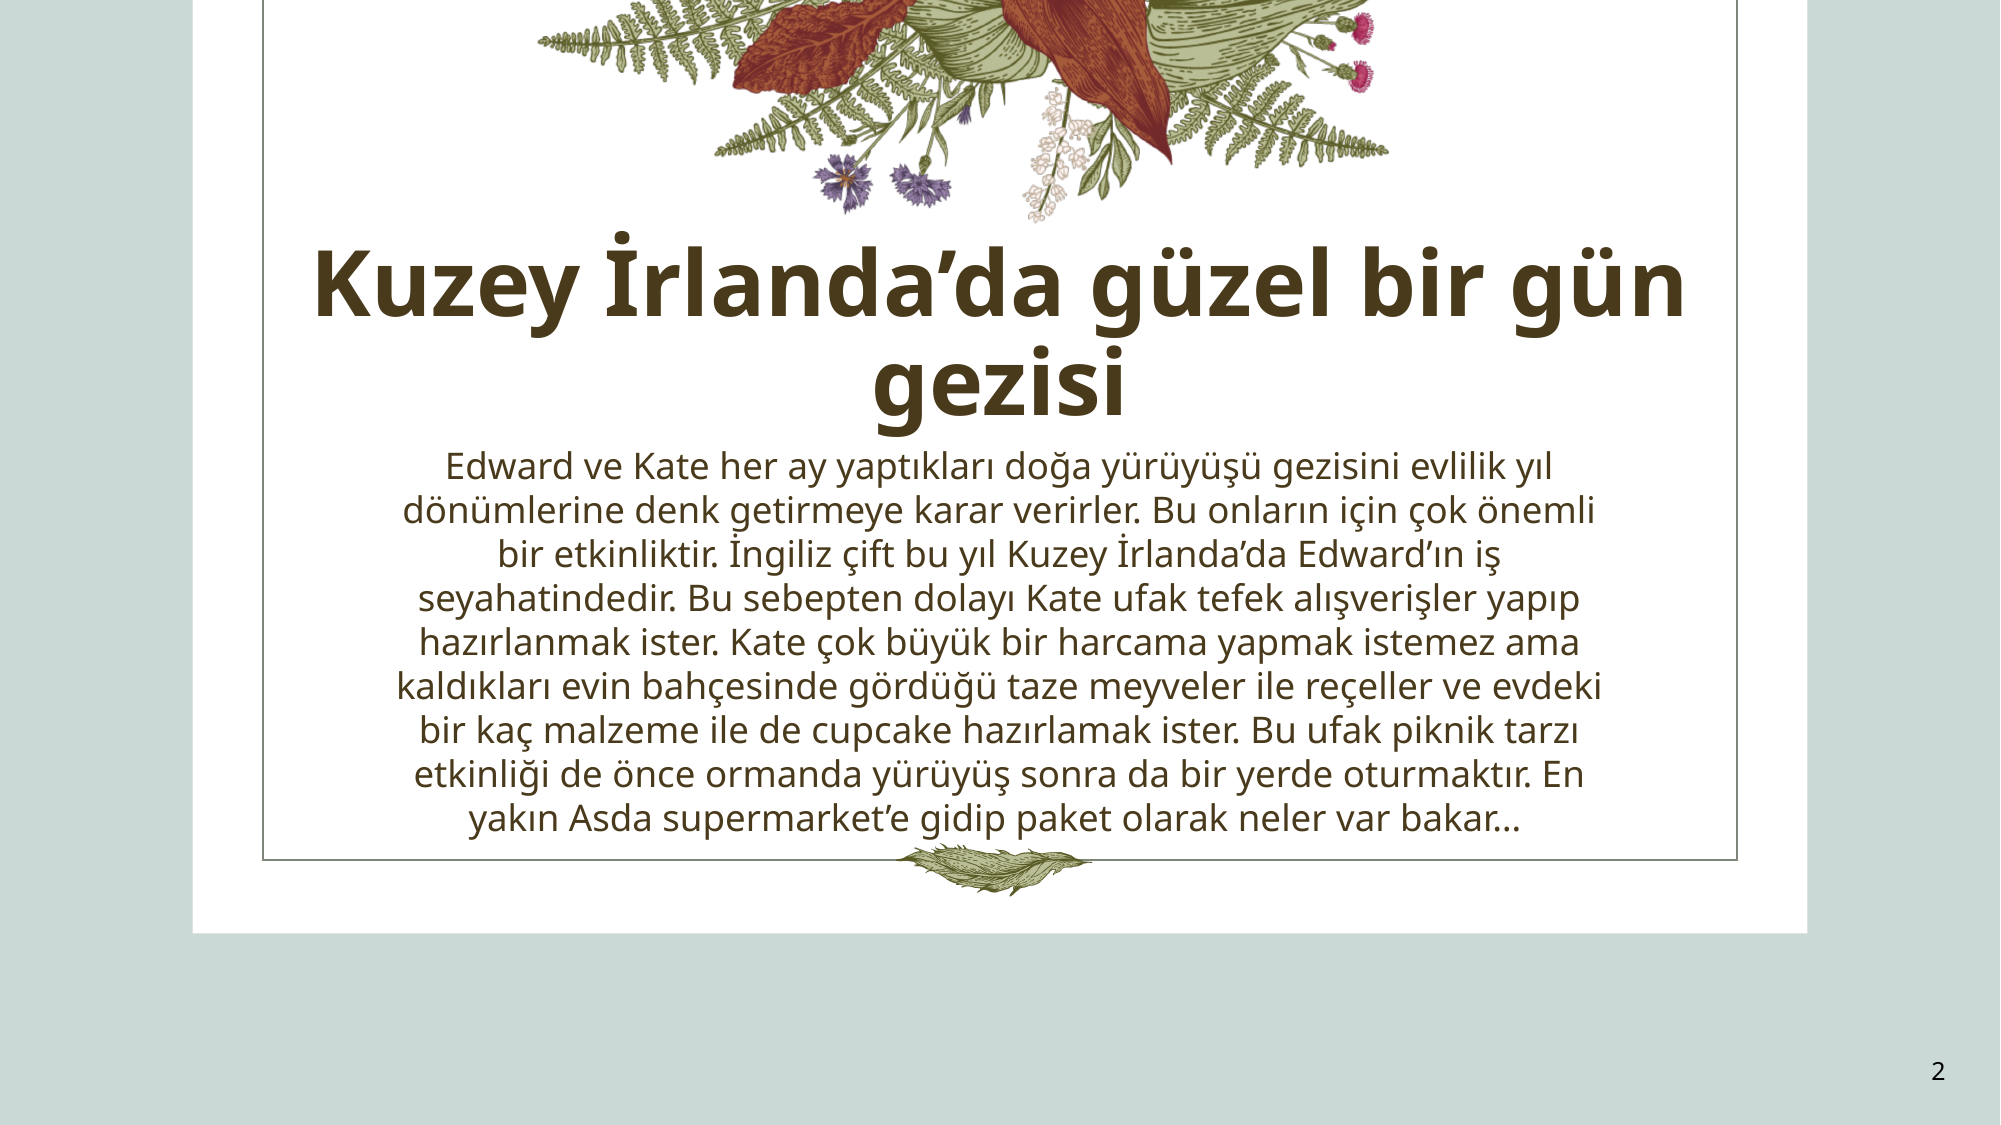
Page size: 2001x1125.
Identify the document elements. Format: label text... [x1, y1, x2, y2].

title Kuzey İrlanda’da güzel bir gün gezisi [286, 228, 1714, 446]
picture [894, 878, 1093, 897]
slide_number 2 [1510, 1042, 1961, 1103]
picture [535, 0, 1416, 228]
list Edward ve Kate her ay yaptıkları doğa yürüyüşü gezisini evlilik yıl dönümlerine denk getirmeye karar verirler. Bu onların için çok önemli bir etkinliktir. İngiliz çift bu yıl Kuzey İrlanda’da Edward’ın iş seyahatindedir. Bu sebepten dolayı Kate ufak tefek alışverişler yapıp hazırlanmak ister. Kate çok büyük bir harcama yapmak istemez ama kaldıkları evin bahçesinde gördüğü taze meyveler ile reçeller ve evdeki bir kaç malzeme ile de cupcake hazırlamak ister. Bu ufak piknik tarzı etkinliği de önce ormanda yürüyüş sonra da bir yerde oturmaktır. En yakın Asda supermarket’e gidip paket olarak neler var bakar… [364, 435, 1636, 878]
